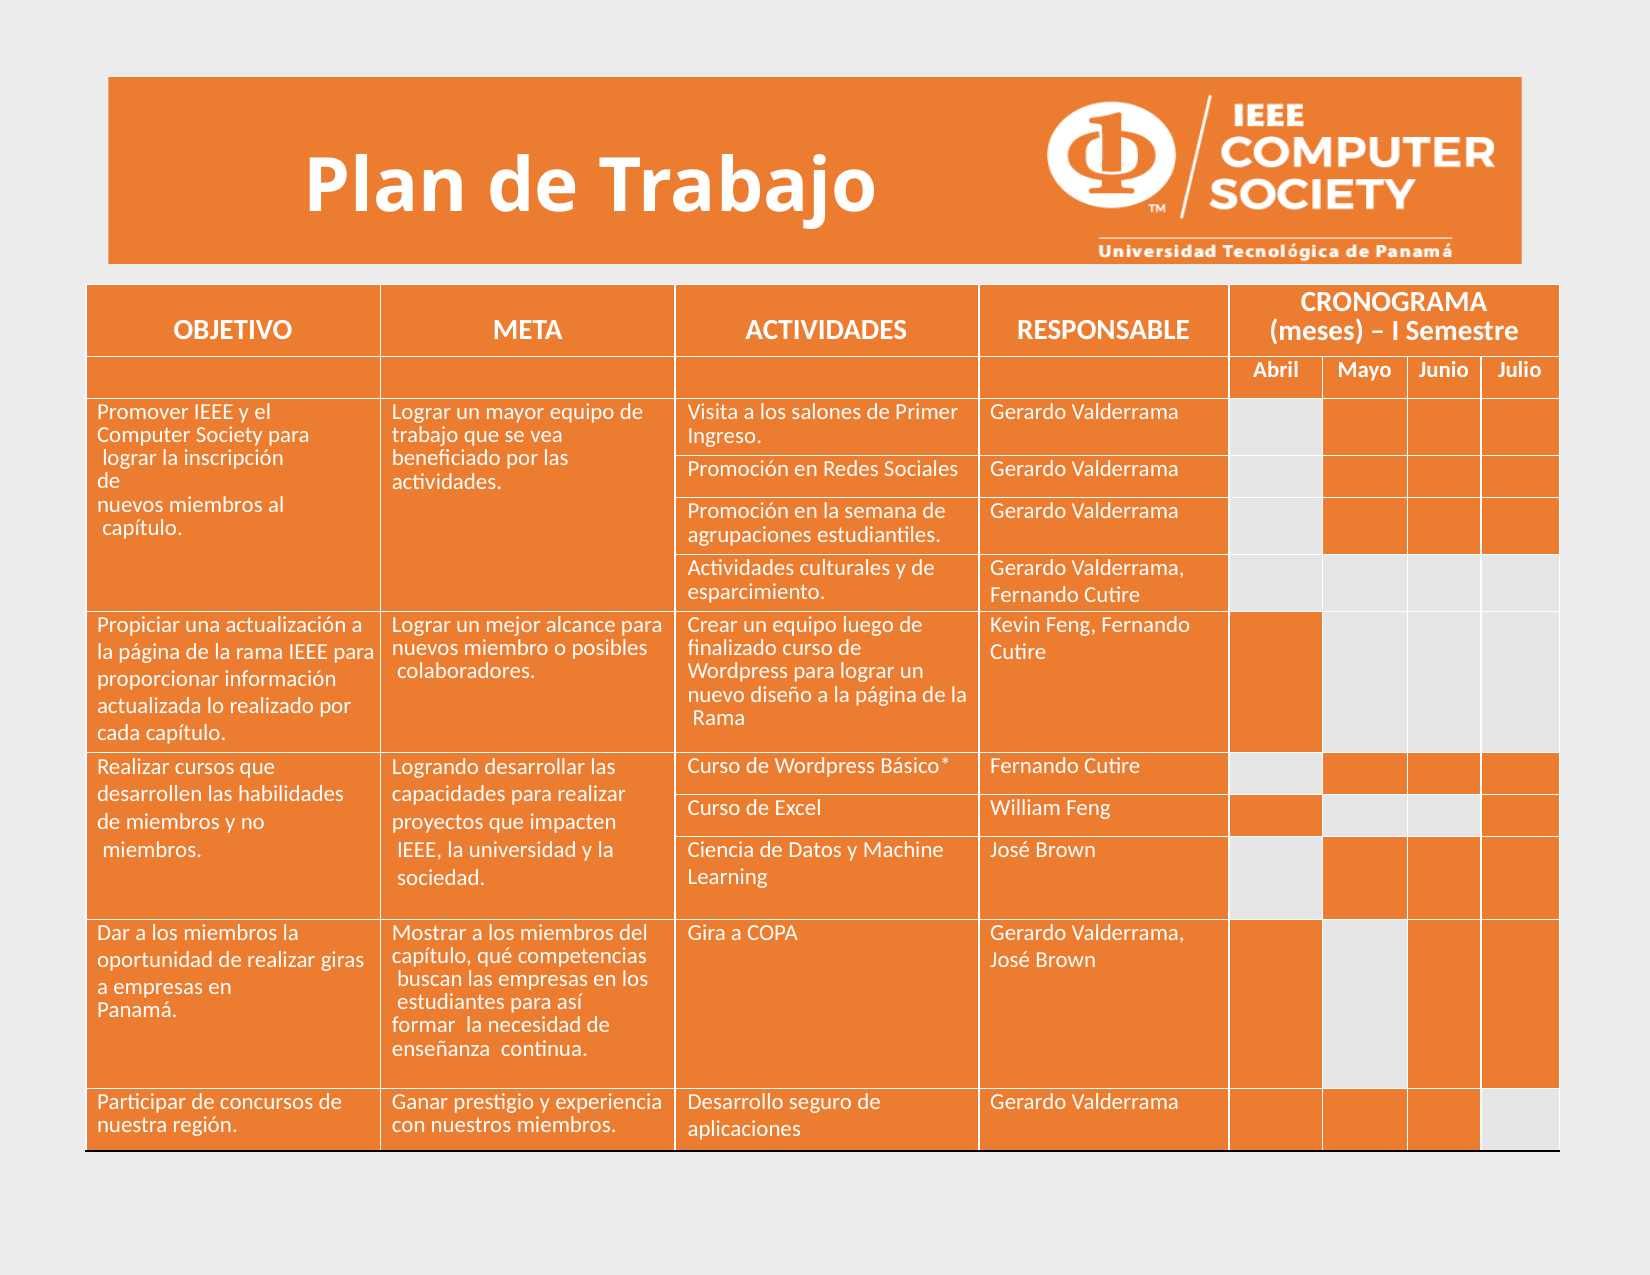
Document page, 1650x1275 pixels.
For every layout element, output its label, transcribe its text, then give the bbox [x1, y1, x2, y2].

table_cell Curso de Wordpress Básico* [676, 753, 978, 794]
table_cell [1323, 498, 1407, 554]
title Plan de Trabajo [102, 134, 1034, 259]
table_cell [1482, 399, 1559, 455]
table_cell [1408, 753, 1480, 794]
table_cell [1482, 612, 1559, 752]
table_cell Realizar cursos que desarrollen las habilidades de miembros y no miembros. [87, 753, 380, 919]
table_cell [1482, 1089, 1559, 1150]
table_cell [1482, 920, 1559, 1088]
table_cell [1323, 612, 1407, 752]
table_cell [1482, 753, 1559, 794]
table_cell Gira a COPA [676, 920, 978, 1088]
table_cell [1482, 555, 1559, 611]
table_cell Dar a los miembros la oportunidad de realizar giras a empresas en Panamá. [87, 920, 380, 1088]
table_cell Gerardo Valderrama [980, 399, 1228, 455]
table_cell Participar de concursos de nuestra región. [87, 1089, 380, 1150]
text_box [108, 77, 1522, 264]
table_cell [1323, 837, 1407, 919]
table_header META [381, 285, 674, 356]
table_cell [1230, 837, 1322, 919]
table_cell [1323, 456, 1407, 497]
table_cell [1408, 555, 1480, 611]
table_cell Gerardo Valderrama [980, 456, 1228, 497]
table_cell Curso de Excel [676, 795, 978, 836]
table_cell Logrando desarrollar las capacidades para realizar proyectos que impacten IEEE, la universidad y la sociedad. [381, 753, 674, 919]
table_cell [1230, 753, 1322, 794]
table_cell Promoción en Redes Sociales [676, 456, 978, 497]
table_cell Ganar prestigio y experiencia con nuestros miembros. [381, 1089, 674, 1150]
table_cell [676, 357, 978, 398]
table_cell [1323, 920, 1407, 1088]
table_cell Fernando Cutire [980, 753, 1228, 794]
table_cell Mostrar a los miembros del capítulo, qué competencias buscan las empresas en los estudiantes para así formar la necesidad de enseñanza continua. [381, 920, 674, 1088]
table_cell [1230, 795, 1322, 836]
table_cell [1408, 795, 1480, 836]
table_cell [1230, 555, 1322, 611]
table_cell [1323, 795, 1407, 836]
table_cell [1408, 498, 1480, 554]
table_header OBJETIVO [87, 285, 380, 356]
table_cell Promoción en la semana de agrupaciones estudiantiles. [676, 498, 978, 554]
table_cell José Brown [980, 837, 1228, 919]
table_cell [1482, 456, 1559, 497]
table_cell [381, 357, 674, 398]
table_cell Propiciar una actualización a la página de la rama IEEE para proporcionar información actualizada lo realizado por cada capítulo. [87, 612, 380, 752]
table_cell [1230, 498, 1322, 554]
table_cell Gerardo Valderrama, Fernando Cutire [980, 555, 1228, 611]
table_cell Visita a los salones de Primer Ingreso. [676, 399, 978, 455]
table_cell William Feng [980, 795, 1228, 836]
table_cell Crear un equipo luego de finalizado curso de Wordpress para lograr un nuevo diseño a la página de la Rama [676, 612, 978, 752]
table_header CRONOGRAMA (meses) – I Semestre [1230, 285, 1559, 356]
table_cell [1408, 920, 1480, 1088]
table_cell [1230, 456, 1322, 497]
table_header ACTIVIDADES [676, 285, 978, 356]
table_cell Mayo [1323, 357, 1407, 398]
table_cell [1323, 555, 1407, 611]
table_cell Gerardo Valderrama [980, 1089, 1228, 1150]
table_cell [1482, 837, 1559, 919]
table_cell Gerardo Valderrama, José Brown [980, 920, 1228, 1088]
text_box [1034, 83, 1512, 270]
table_cell Gerardo Valderrama [980, 498, 1228, 554]
table_cell [1482, 498, 1559, 554]
table_cell [1323, 1089, 1407, 1150]
table_cell [1230, 1089, 1322, 1150]
table_cell Junio [1408, 357, 1480, 398]
table_cell [1323, 399, 1407, 455]
table_cell Abril [1230, 357, 1322, 398]
table_cell Ciencia de Datos y Machine Learning [676, 837, 978, 919]
table_cell [1230, 612, 1322, 752]
table_cell [1230, 920, 1322, 1088]
table_cell Promover IEEE y el Computer Society para lograr la inscripción de nuevos miembros al capítulo. [87, 399, 380, 611]
table_cell [1408, 456, 1480, 497]
table_cell [1323, 753, 1407, 794]
table_cell Actividades culturales y de esparcimiento. [676, 555, 978, 611]
table_cell [1408, 1089, 1480, 1150]
table_cell Desarrollo seguro de aplicaciones [676, 1089, 978, 1150]
table_cell [1230, 399, 1322, 455]
table_cell Lograr un mayor equipo de trabajo que se vea beneficiado por las actividades. [381, 399, 674, 611]
table_header RESPONSABLE [980, 285, 1228, 356]
table_cell [87, 357, 380, 398]
table_cell [1408, 399, 1480, 455]
table_cell [1408, 612, 1480, 752]
table_cell [1482, 795, 1559, 836]
table_cell Julio [1482, 357, 1559, 398]
table_cell Kevin Feng, Fernando Cutire [980, 612, 1228, 752]
table_cell Lograr un mejor alcance para nuevos miembro o posibles colaboradores. [381, 612, 674, 752]
table_cell [1408, 837, 1480, 919]
table_cell [980, 357, 1228, 398]
